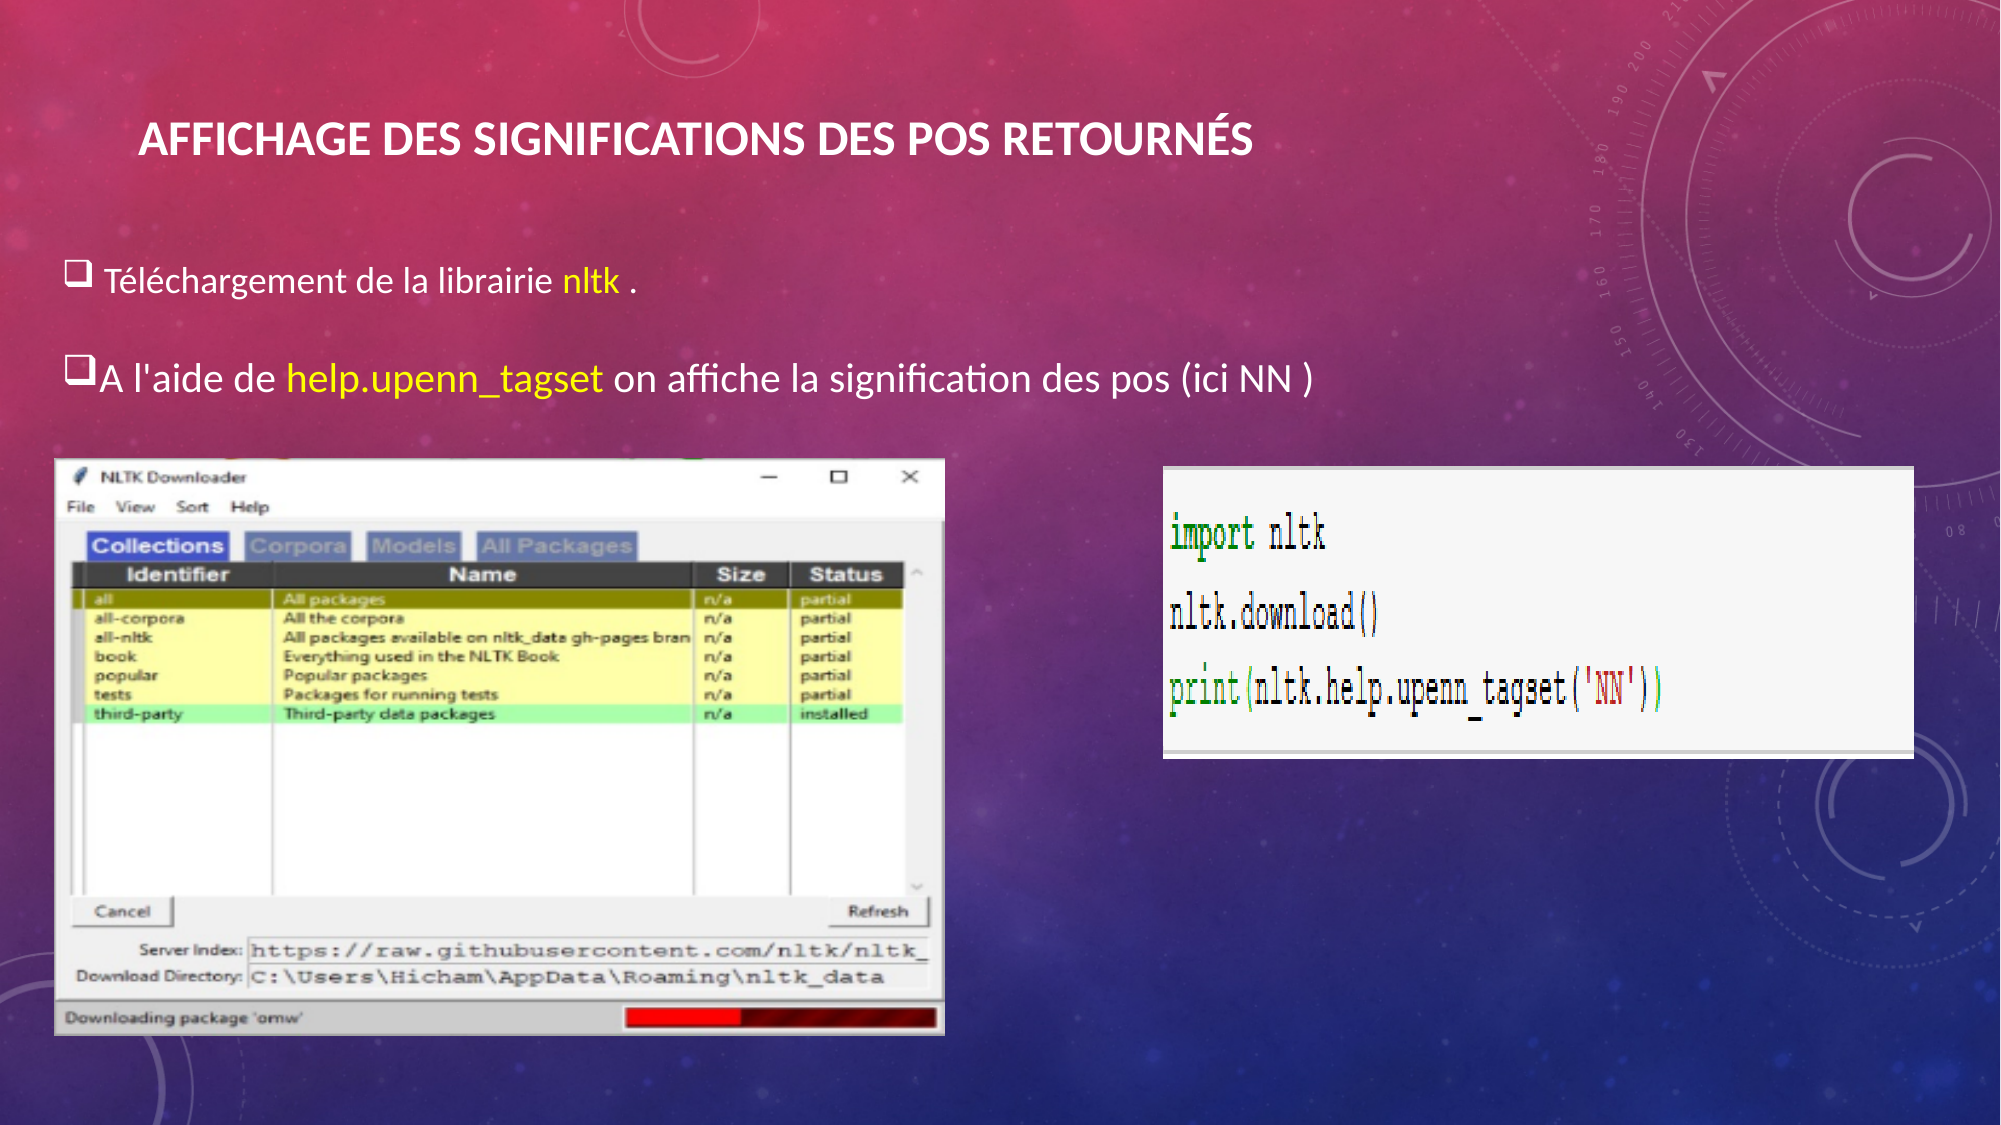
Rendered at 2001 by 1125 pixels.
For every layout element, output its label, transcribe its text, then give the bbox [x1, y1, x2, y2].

picture [0, 0, 2001, 1125]
text_box AFFICHAGE DES SIGNIFICATIONS DES POS RETOURNÉS [123, 98, 1299, 174]
text_box Téléchargement de la librairie nltk . A l'aide de help.upenn_tagset on affiche la signification des pos (ici NN ) [46, 248, 1957, 409]
